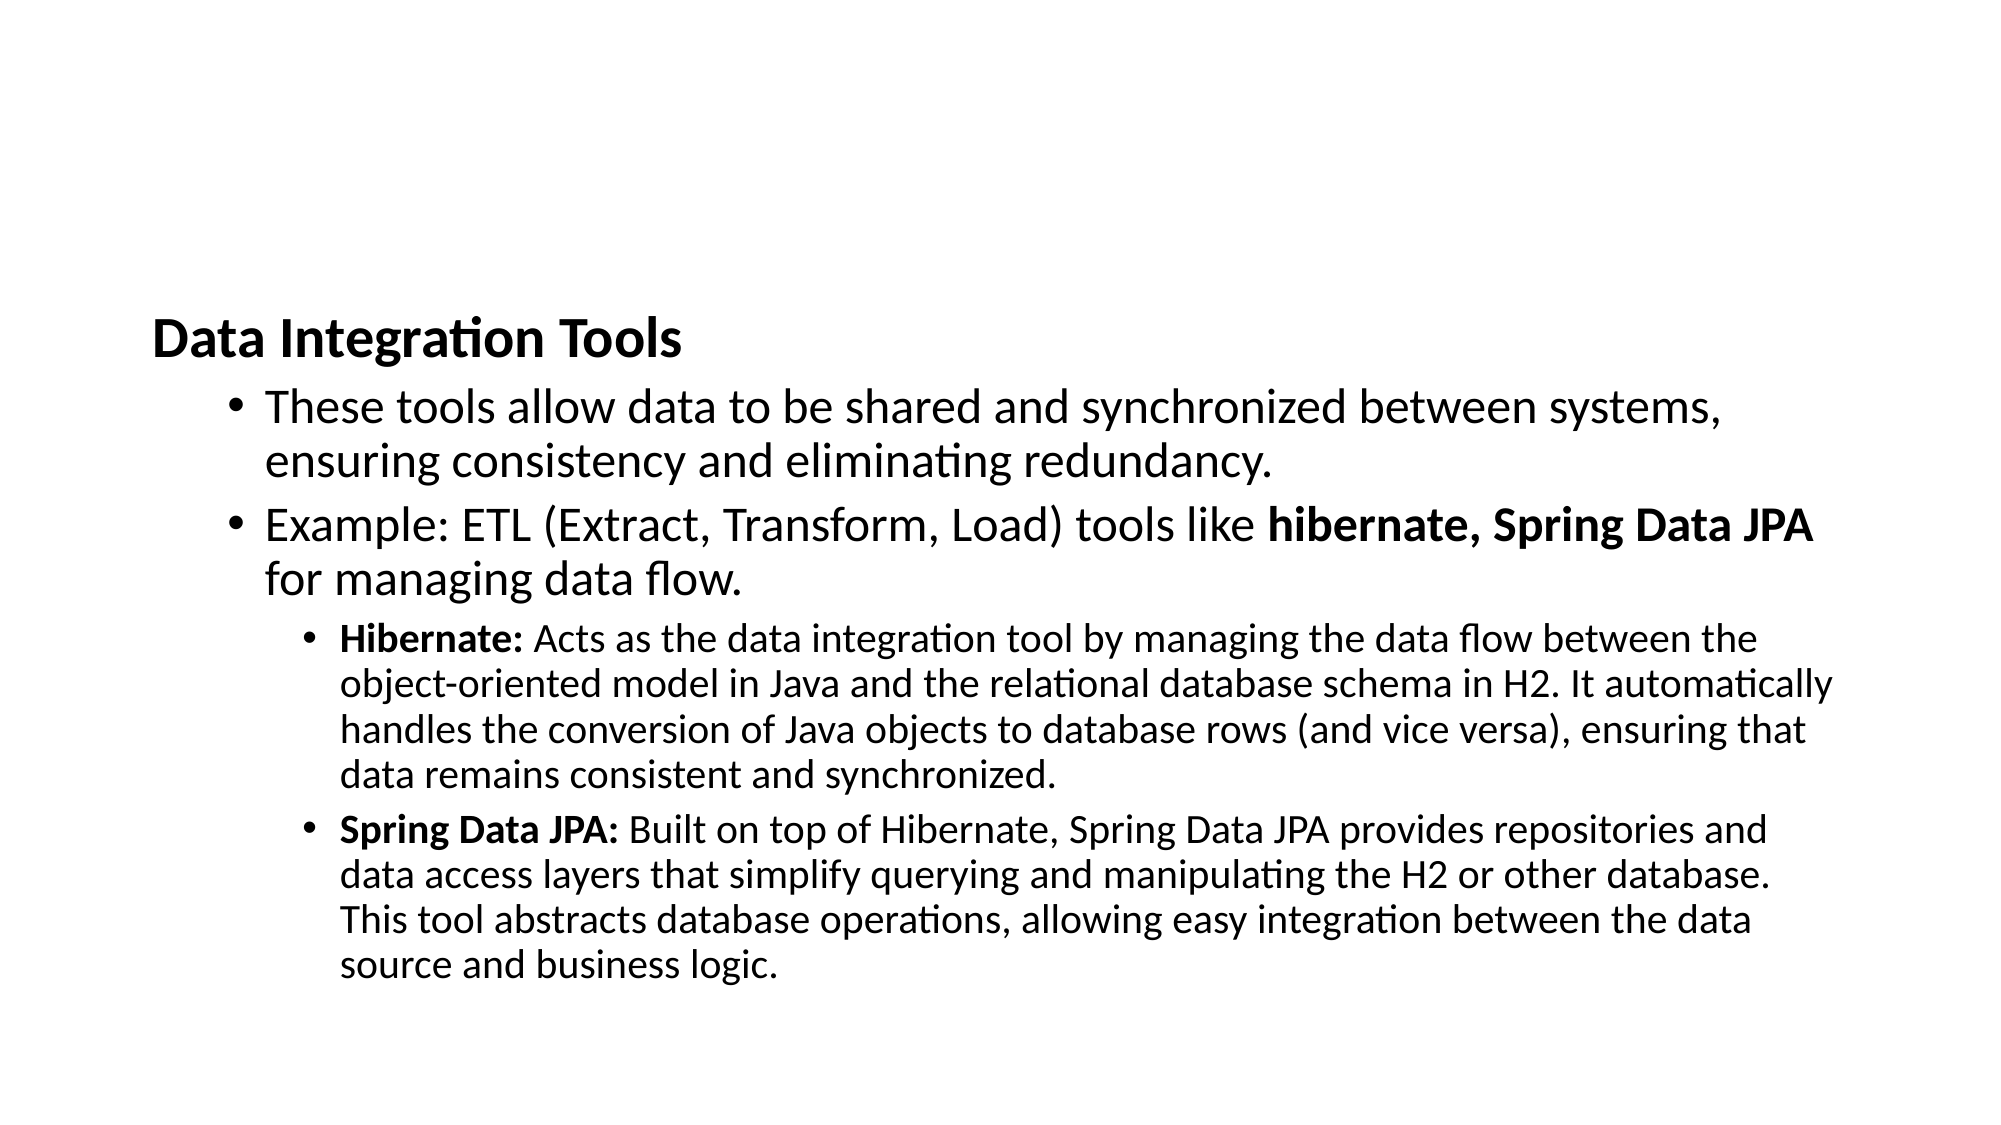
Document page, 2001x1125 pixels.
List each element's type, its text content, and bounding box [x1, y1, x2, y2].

list Data Integration Tools These tools allow data to be shared and synchronized between systems, ensuring consistency and eliminating redundancy. Example: ETL (Extract, Transform, Load) tools like hibernate, Spring Data JPA for managing data flow. Hibernate: Acts as the data integration tool by managing the data flow between the object-oriented model in Java and the relational database schema in H2. It automatically handles the conversion of Java objects to database rows (and vice versa), ensuring that data remains consistent and synchronized. Spring Data JPA: Built on top of Hibernate, Spring Data JPA provides repositories and data access layers that simplify querying and manipulating the H2 or other database. This tool abstracts database operations, allowing easy integration between the data source and business logic. [137, 299, 1863, 1014]
